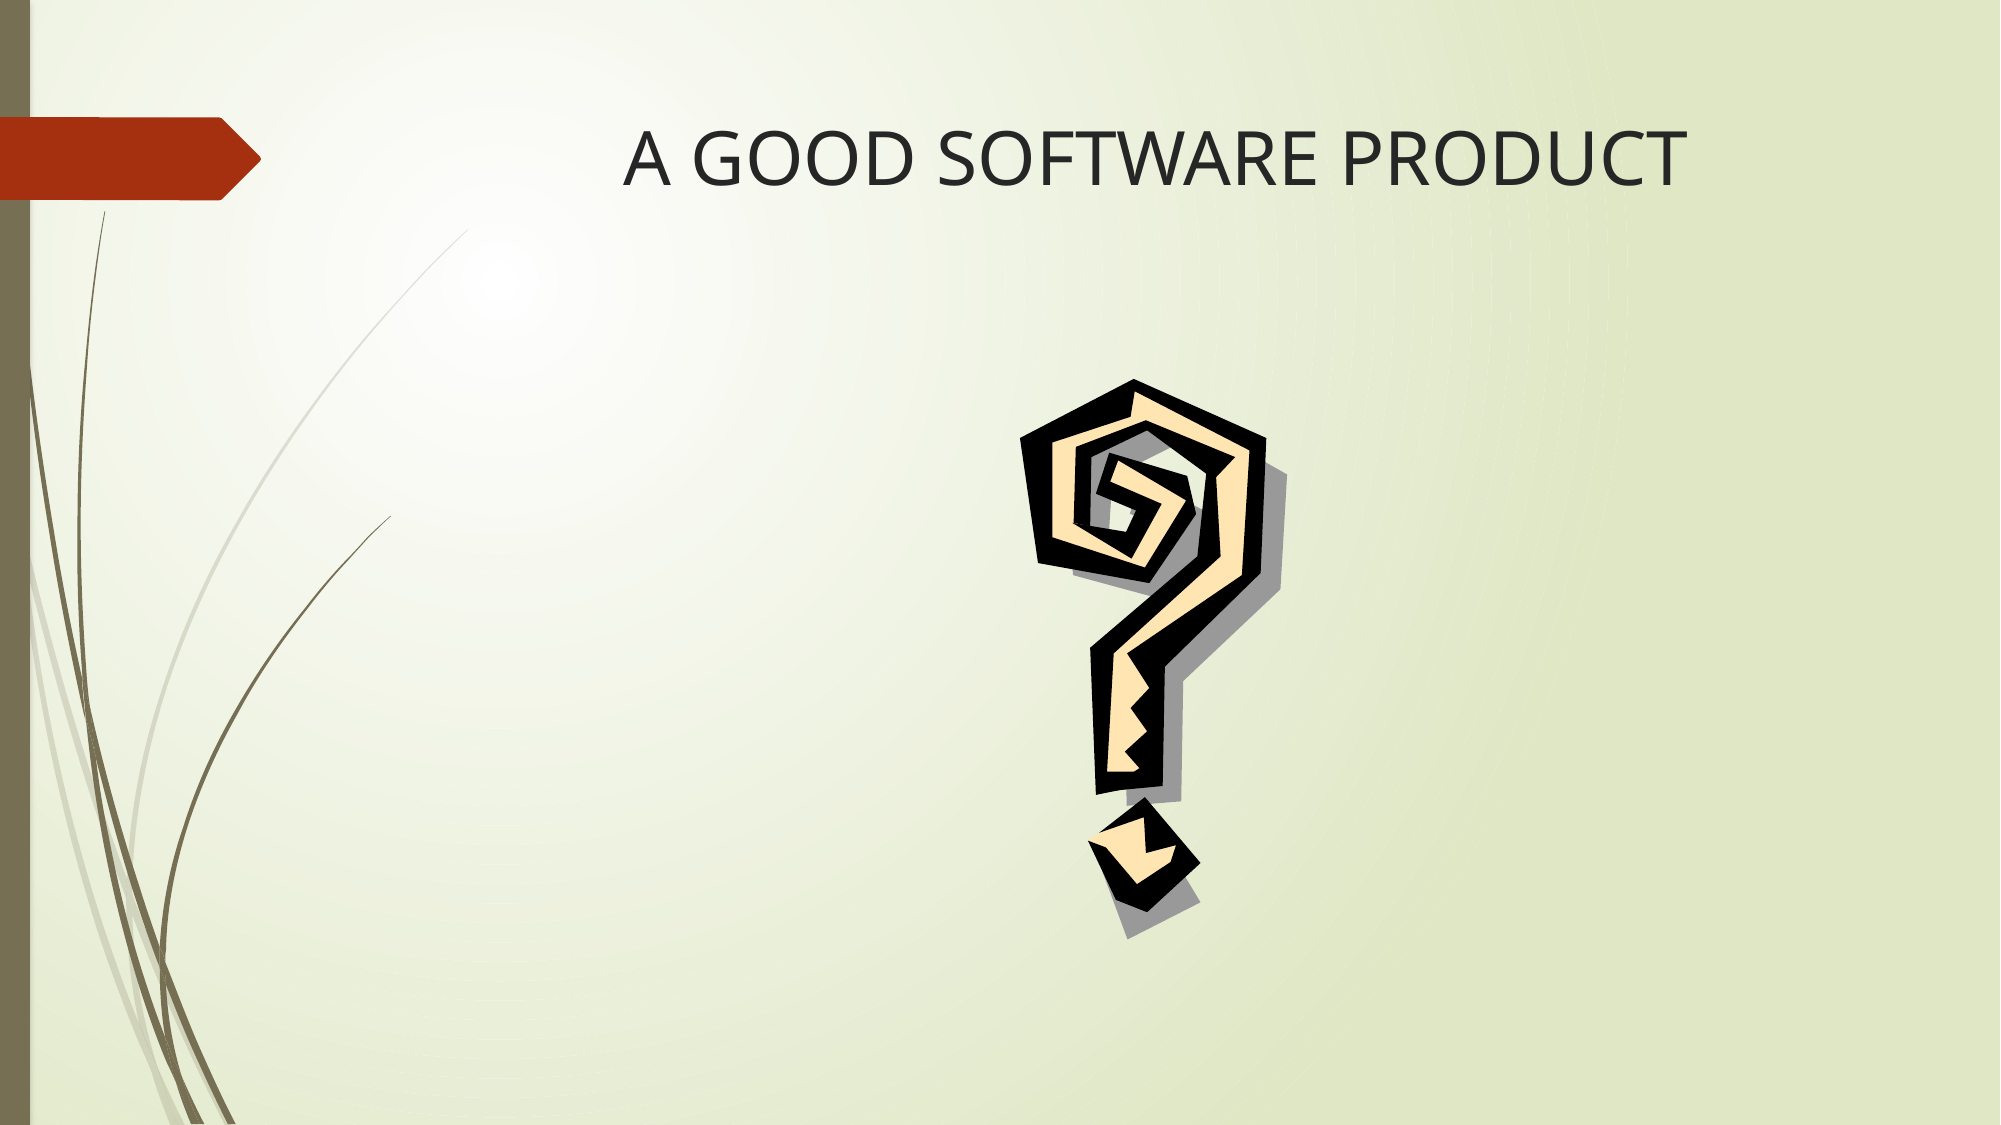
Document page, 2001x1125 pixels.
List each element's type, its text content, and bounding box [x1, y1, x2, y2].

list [1019, 375, 1293, 945]
title A GOOD SOFTWARE PRODUCT [425, 102, 1888, 313]
